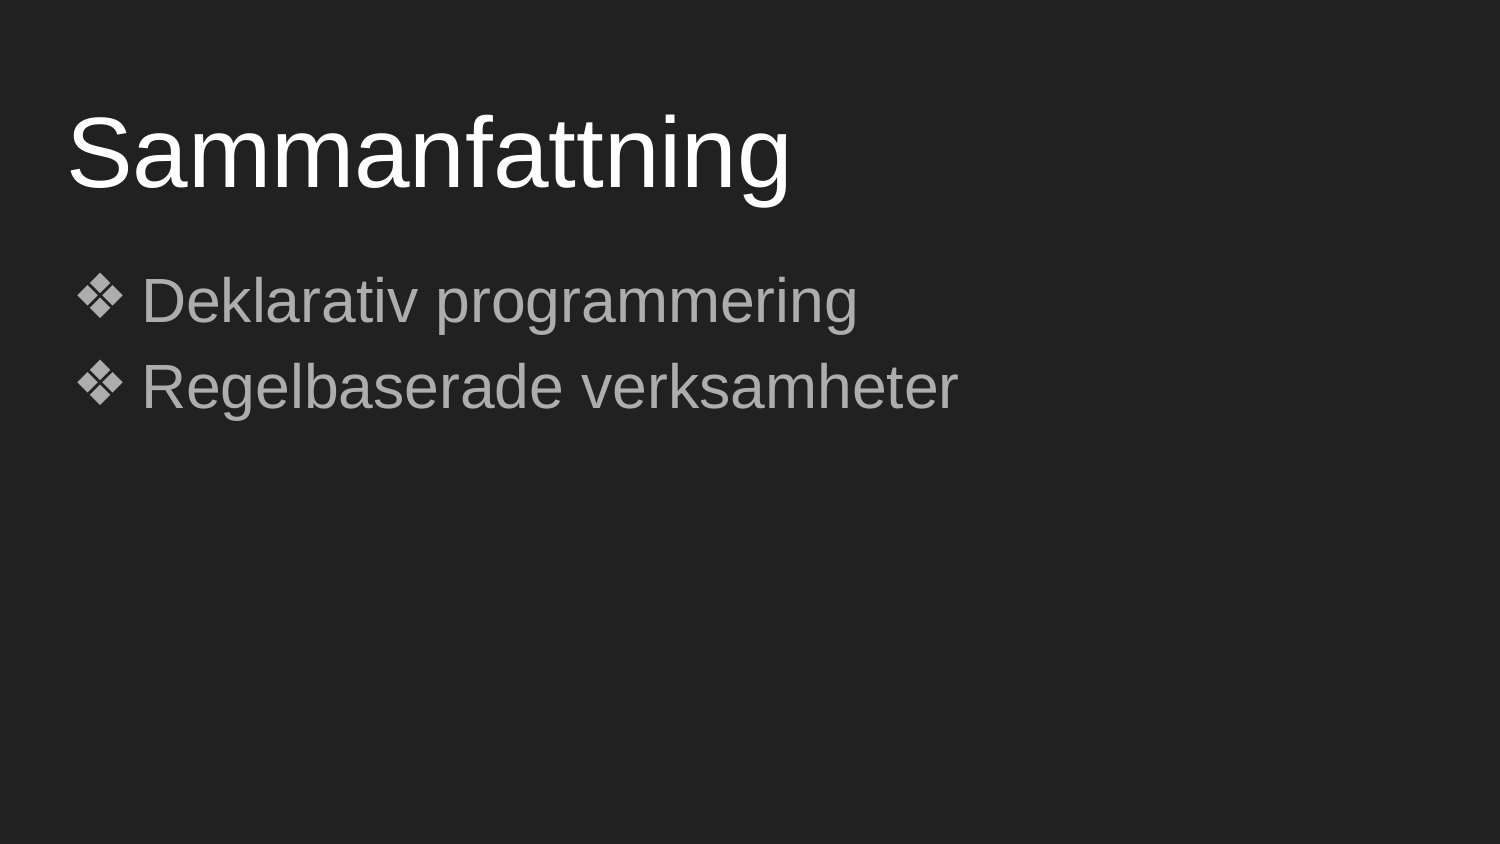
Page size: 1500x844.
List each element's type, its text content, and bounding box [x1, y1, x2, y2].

title Sammanfattning [51, 72, 1449, 233]
list Deklarativ programmering Regelbaserade verksamheter [51, 233, 1449, 750]
